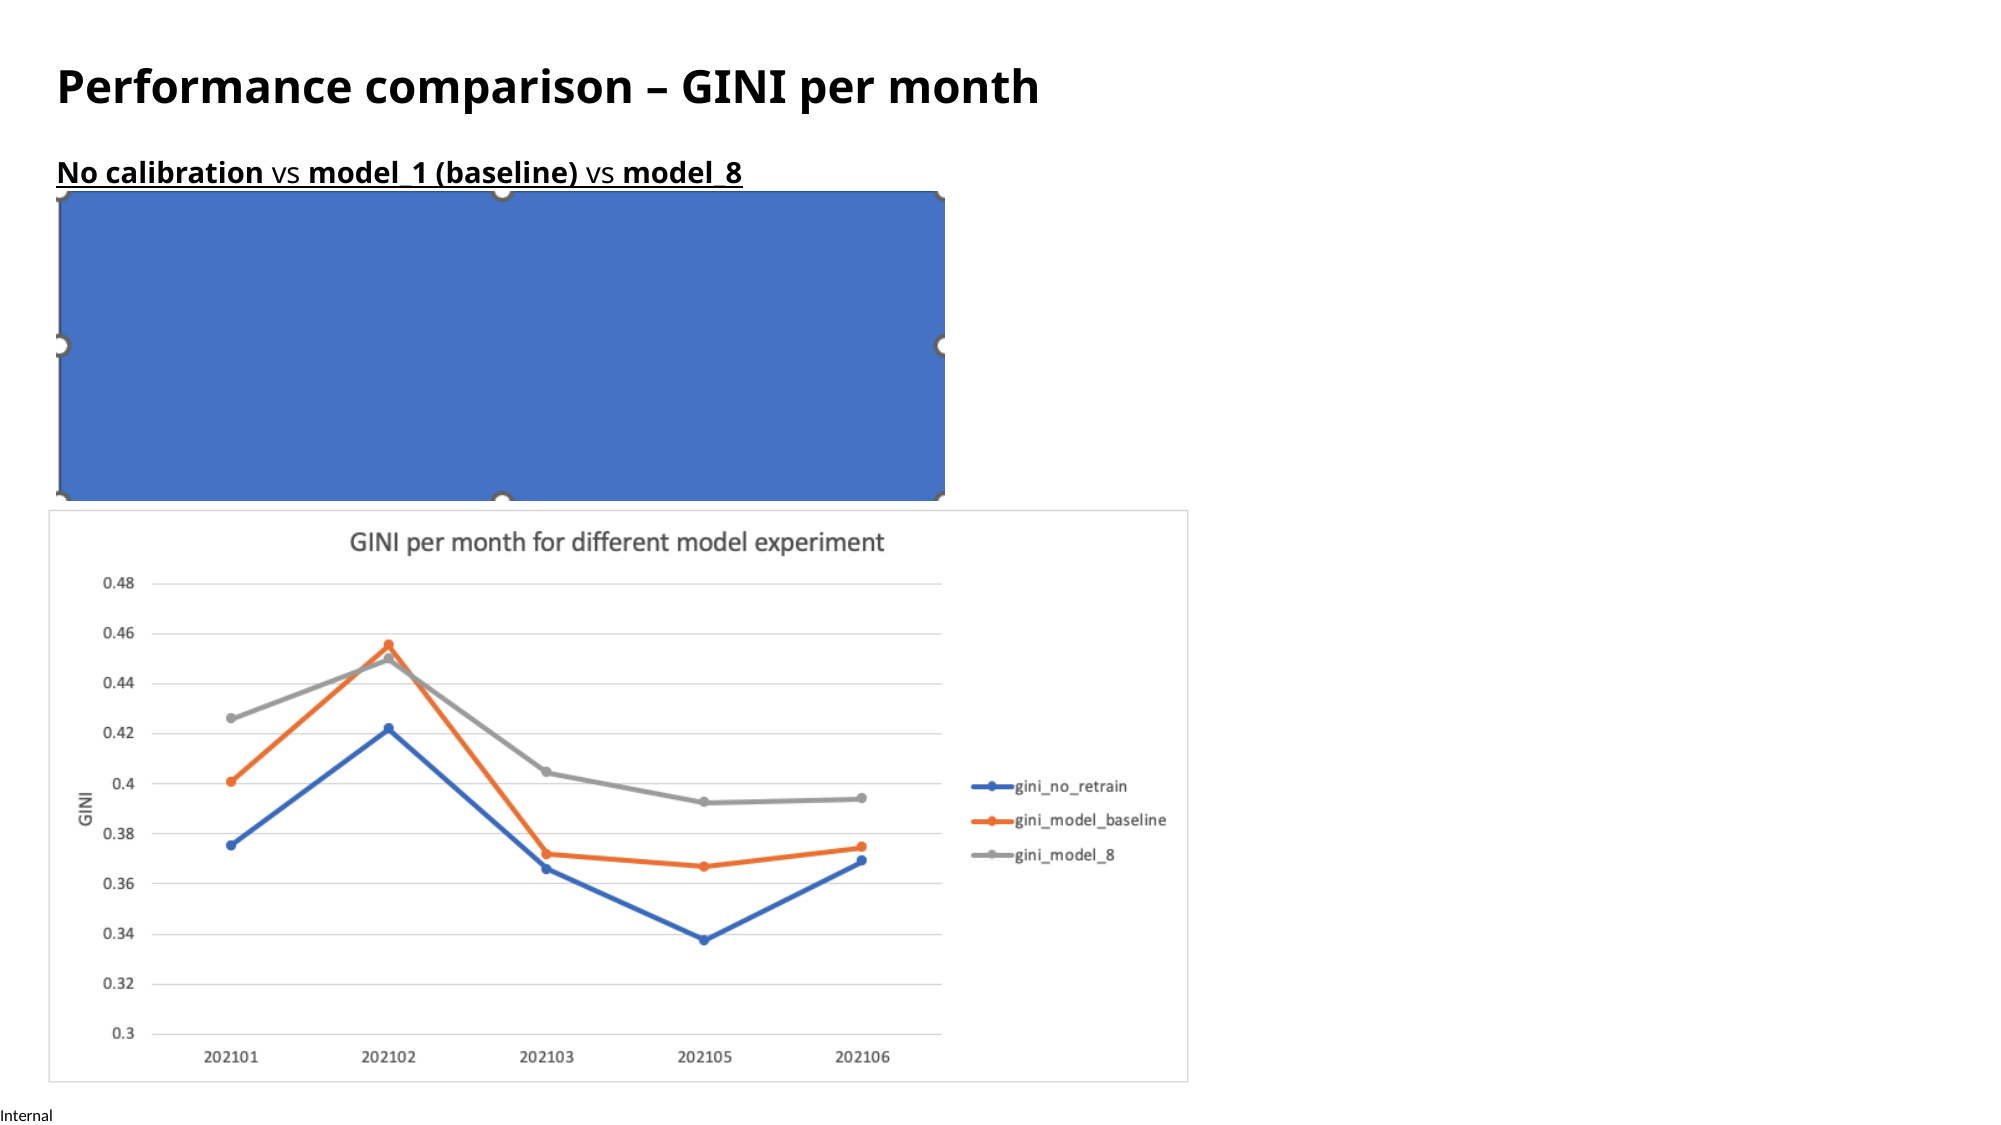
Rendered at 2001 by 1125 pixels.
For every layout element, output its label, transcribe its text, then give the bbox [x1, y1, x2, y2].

text_box No calibration vs model_1 (baseline) vs model_8 [41, 129, 1761, 198]
text_box Performance comparison – GINI per month [41, 33, 1862, 145]
picture [40, 191, 1202, 1090]
